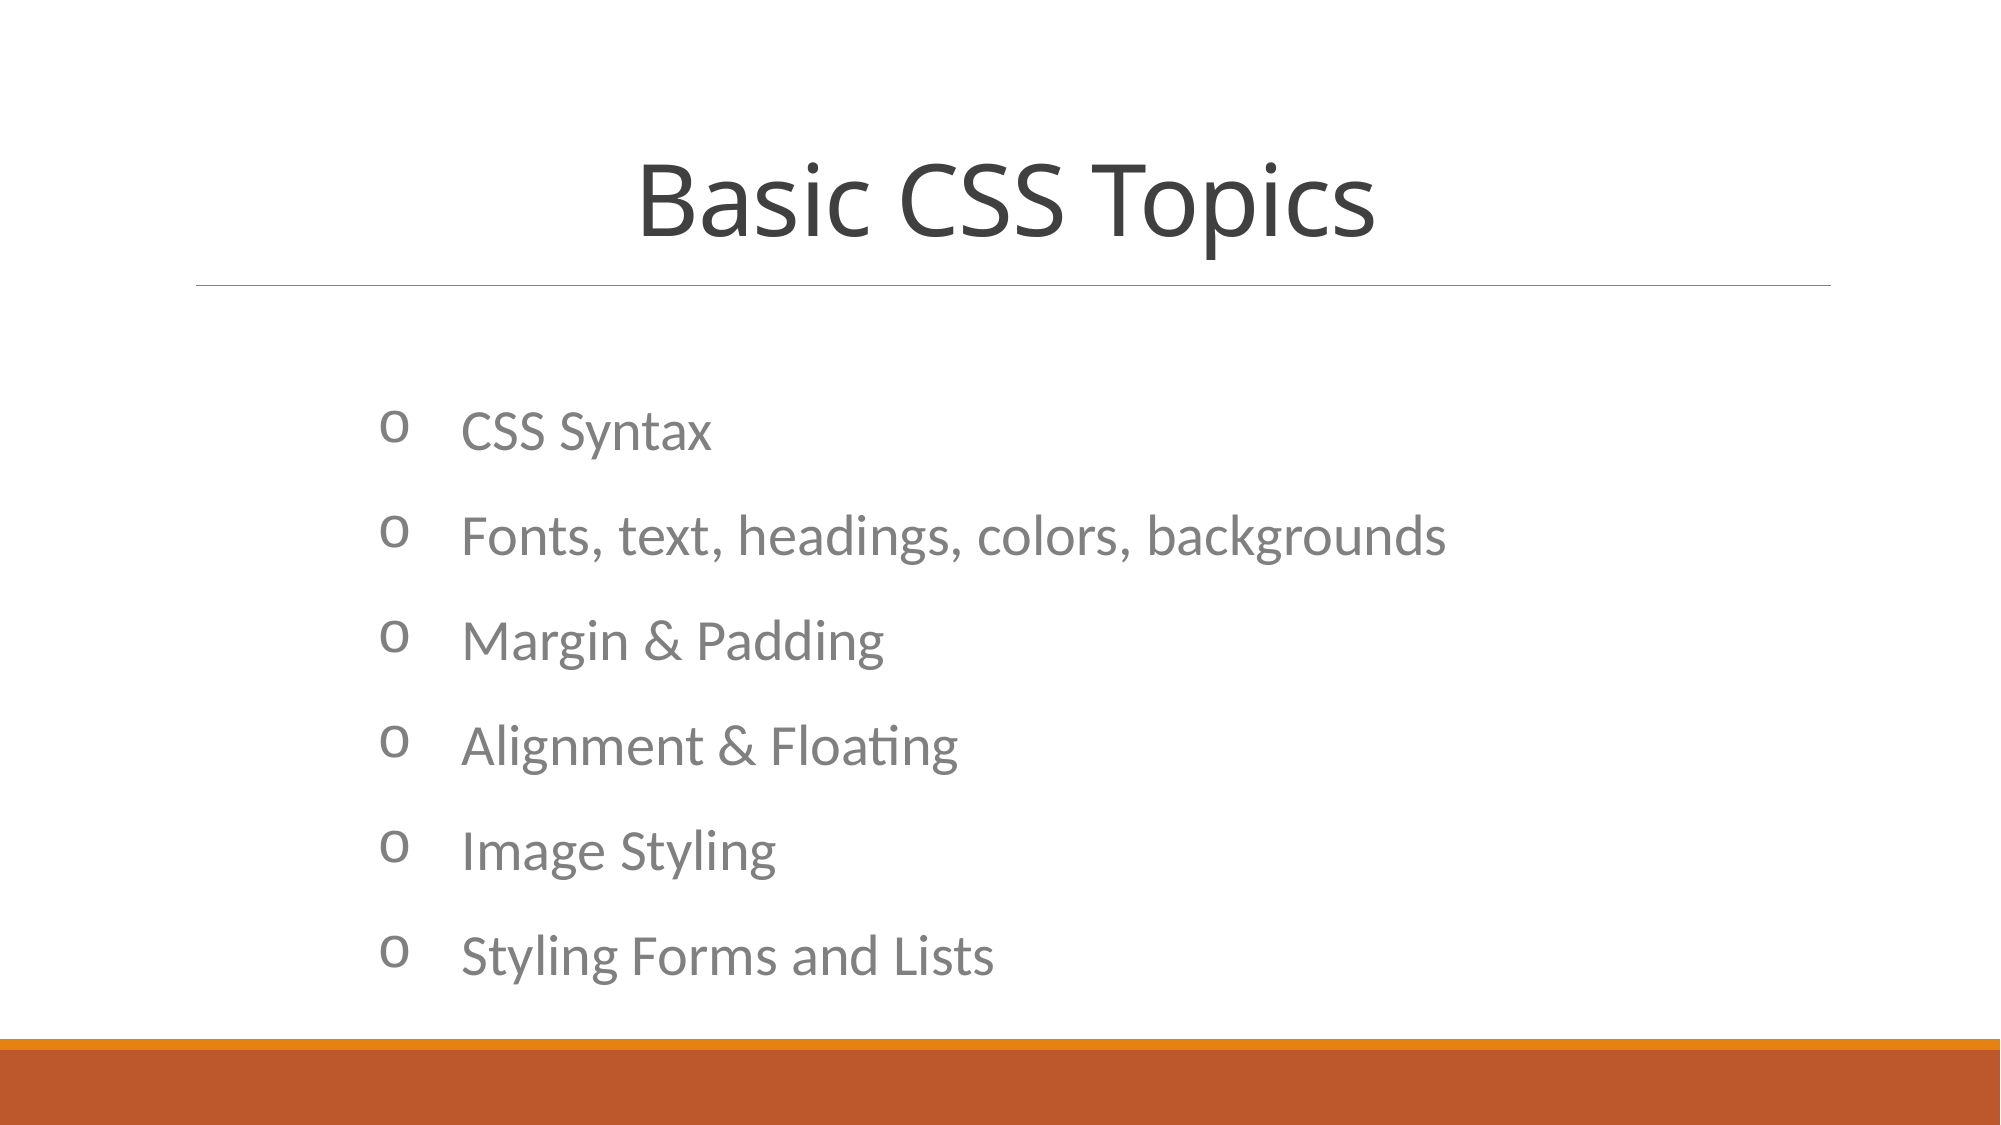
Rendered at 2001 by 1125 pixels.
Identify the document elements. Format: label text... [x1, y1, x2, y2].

text_box CSS Syntax Fonts, text, headings, colors, backgrounds Margin & Padding Alignment & Floating Image Styling Styling Forms and Lists [362, 350, 1625, 1100]
title Basic CSS Topics [450, 137, 1563, 265]
